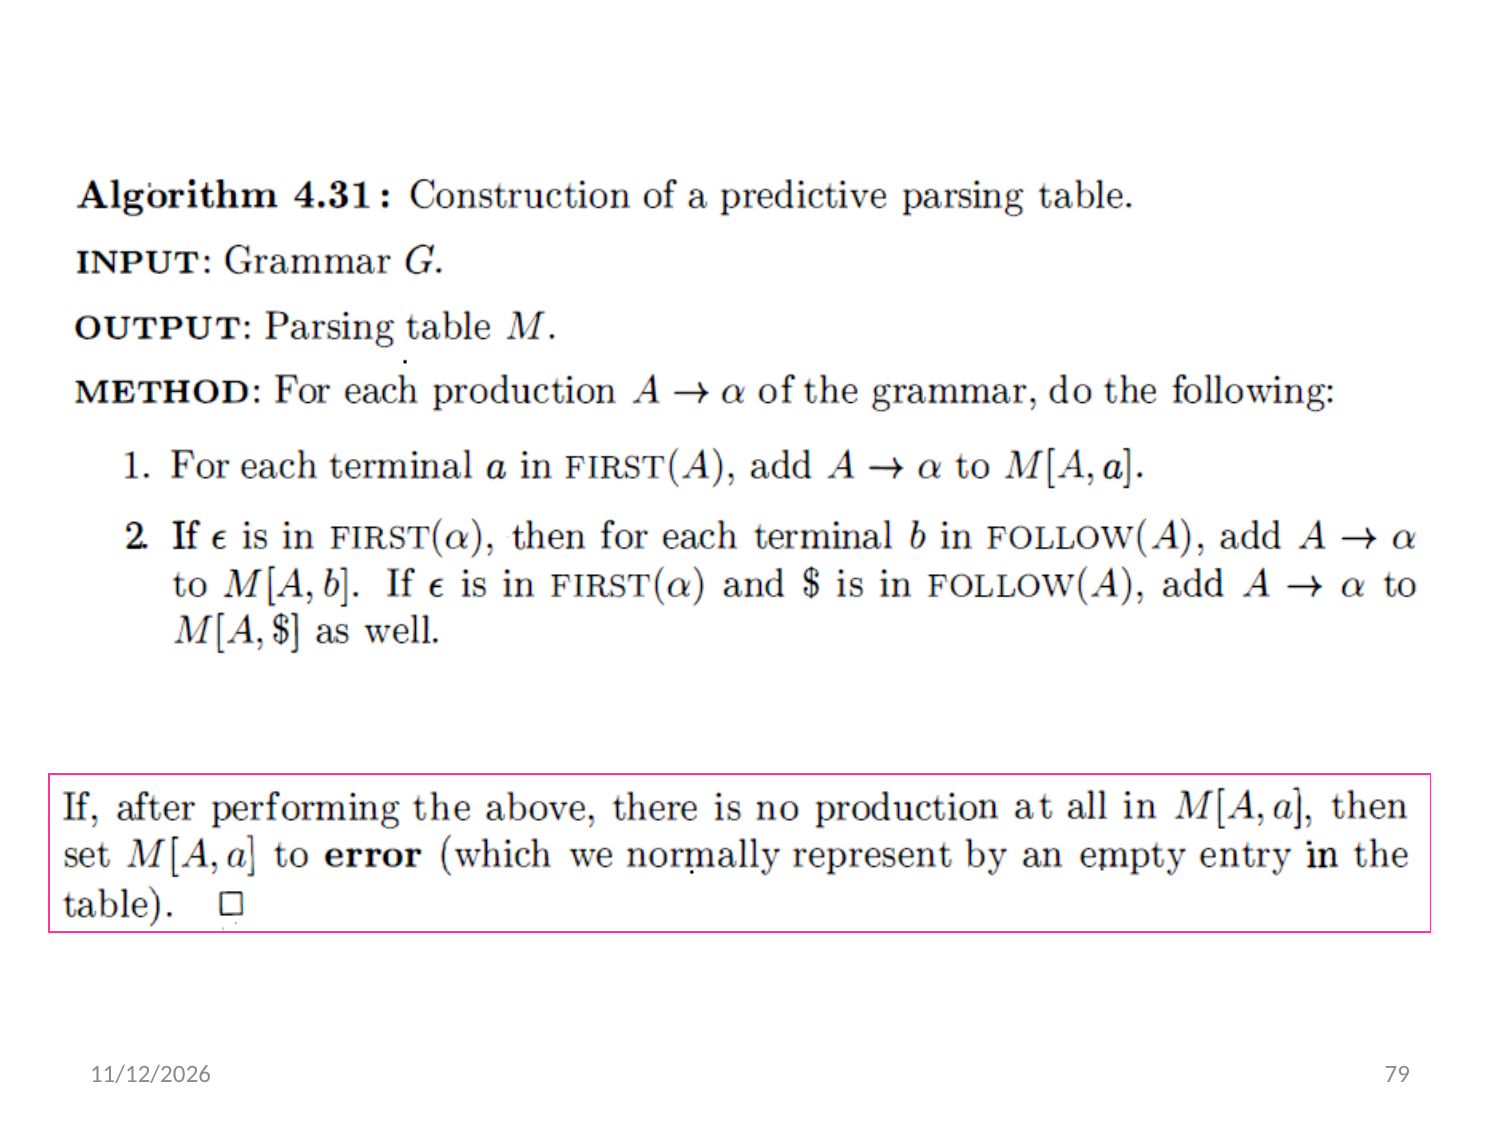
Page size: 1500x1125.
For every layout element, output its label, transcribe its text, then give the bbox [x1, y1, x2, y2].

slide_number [75, 1042, 425, 1103]
slide_number 79 [1074, 1042, 1425, 1103]
picture [62, 162, 1458, 658]
picture [49, 774, 1431, 932]
